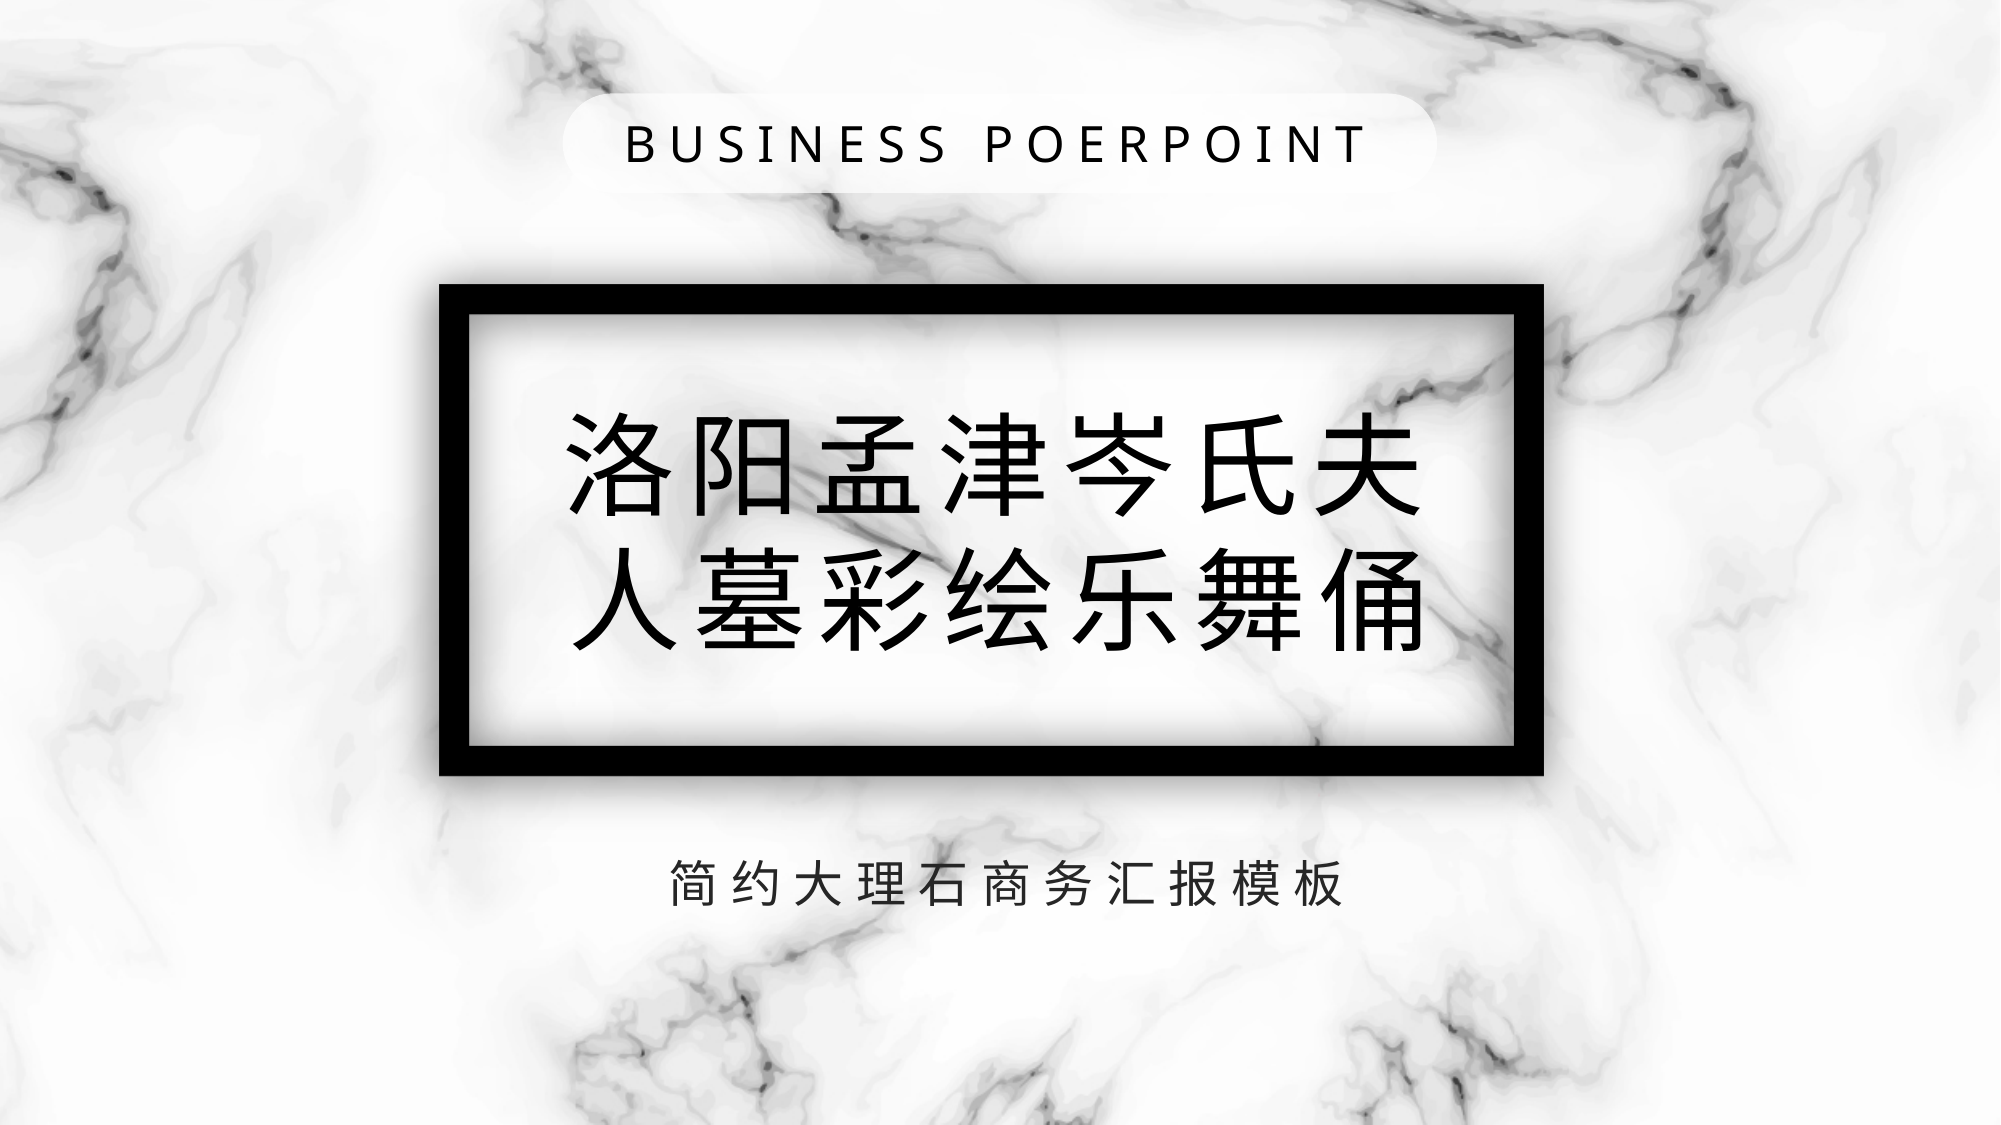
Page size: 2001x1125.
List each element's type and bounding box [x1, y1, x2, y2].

text_box [562, 93, 1438, 242]
picture [0, 0, 2000, 1125]
